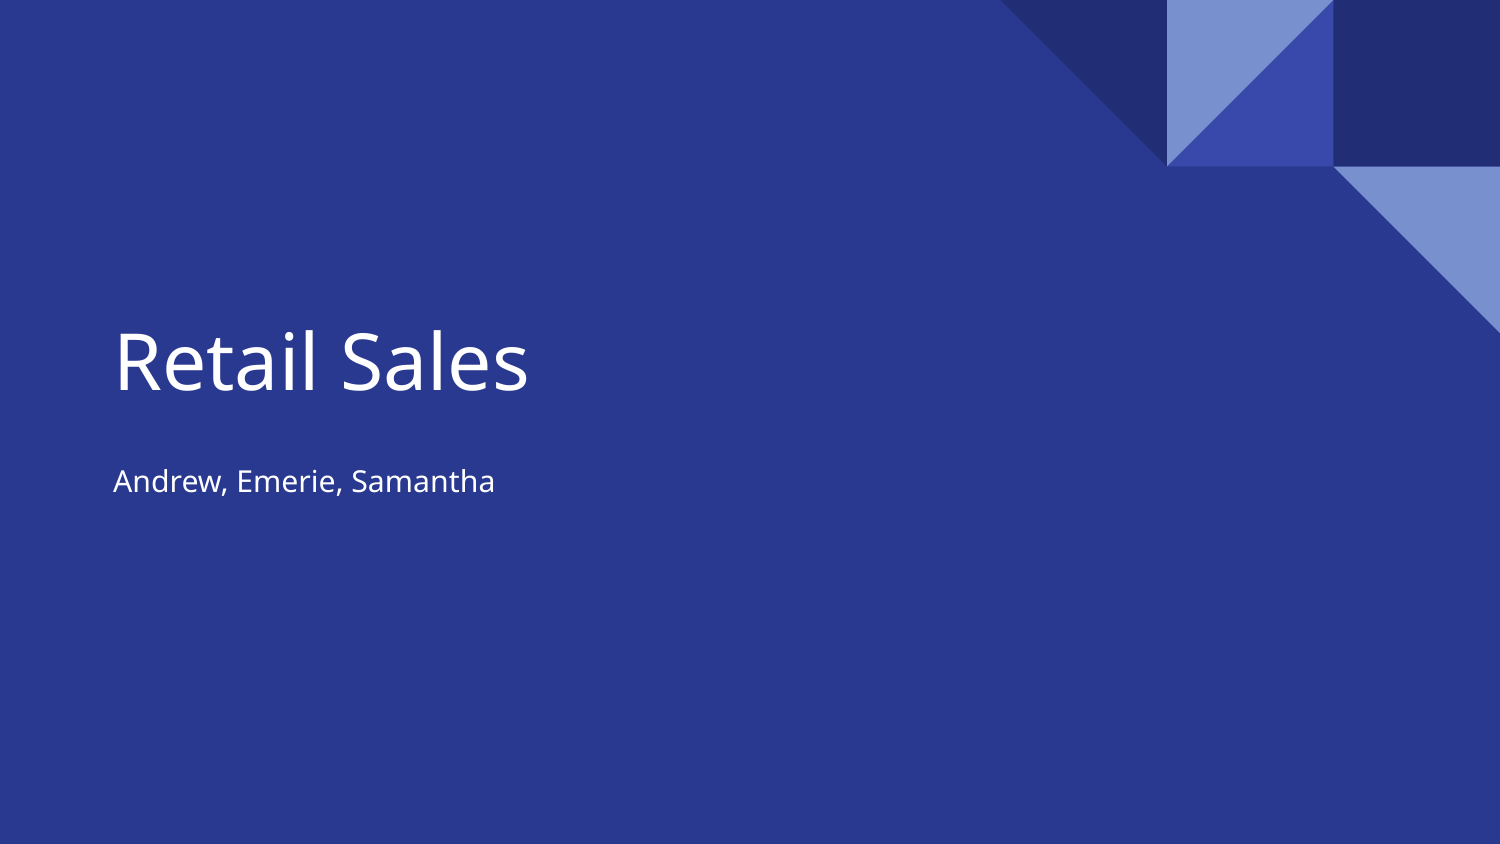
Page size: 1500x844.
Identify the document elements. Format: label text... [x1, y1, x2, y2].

subtitle Andrew, Emerie, Samantha [98, 445, 1447, 517]
title Retail Sales [98, 291, 1447, 429]
